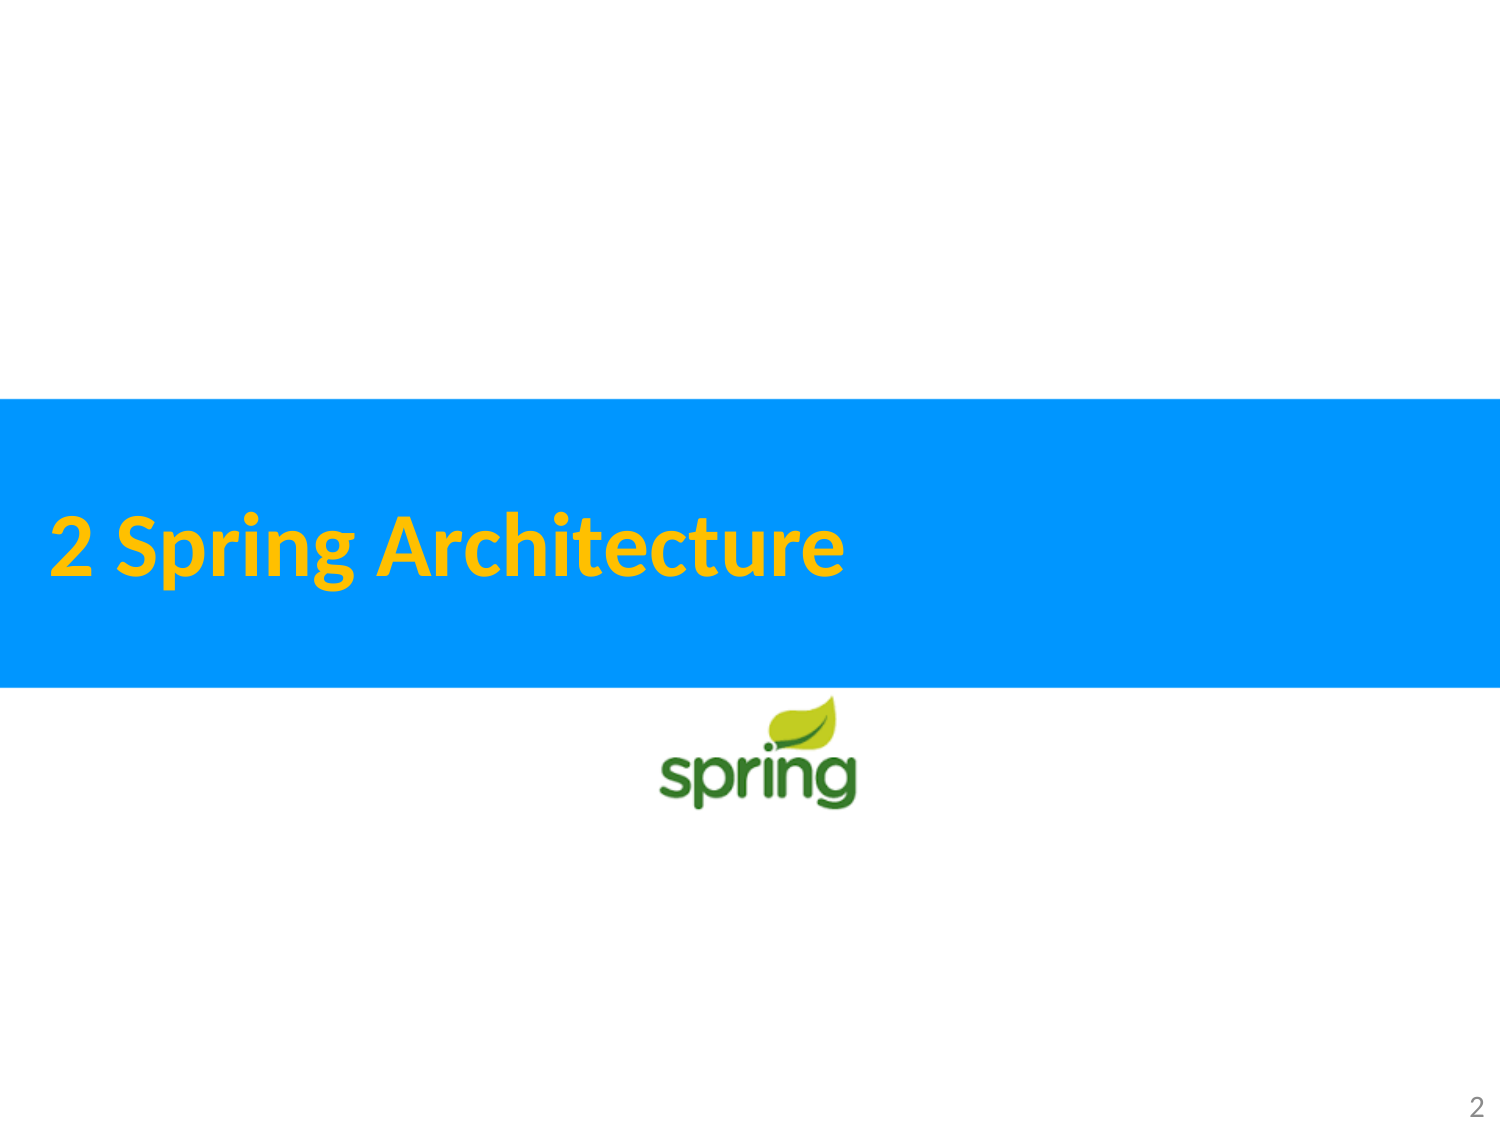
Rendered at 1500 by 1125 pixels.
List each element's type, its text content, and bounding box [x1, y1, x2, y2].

picture [0, 0, 1500, 1125]
slide_number 2 [1162, 1074, 1500, 1125]
text_box 2 Spring Architecture [33, 477, 1467, 602]
